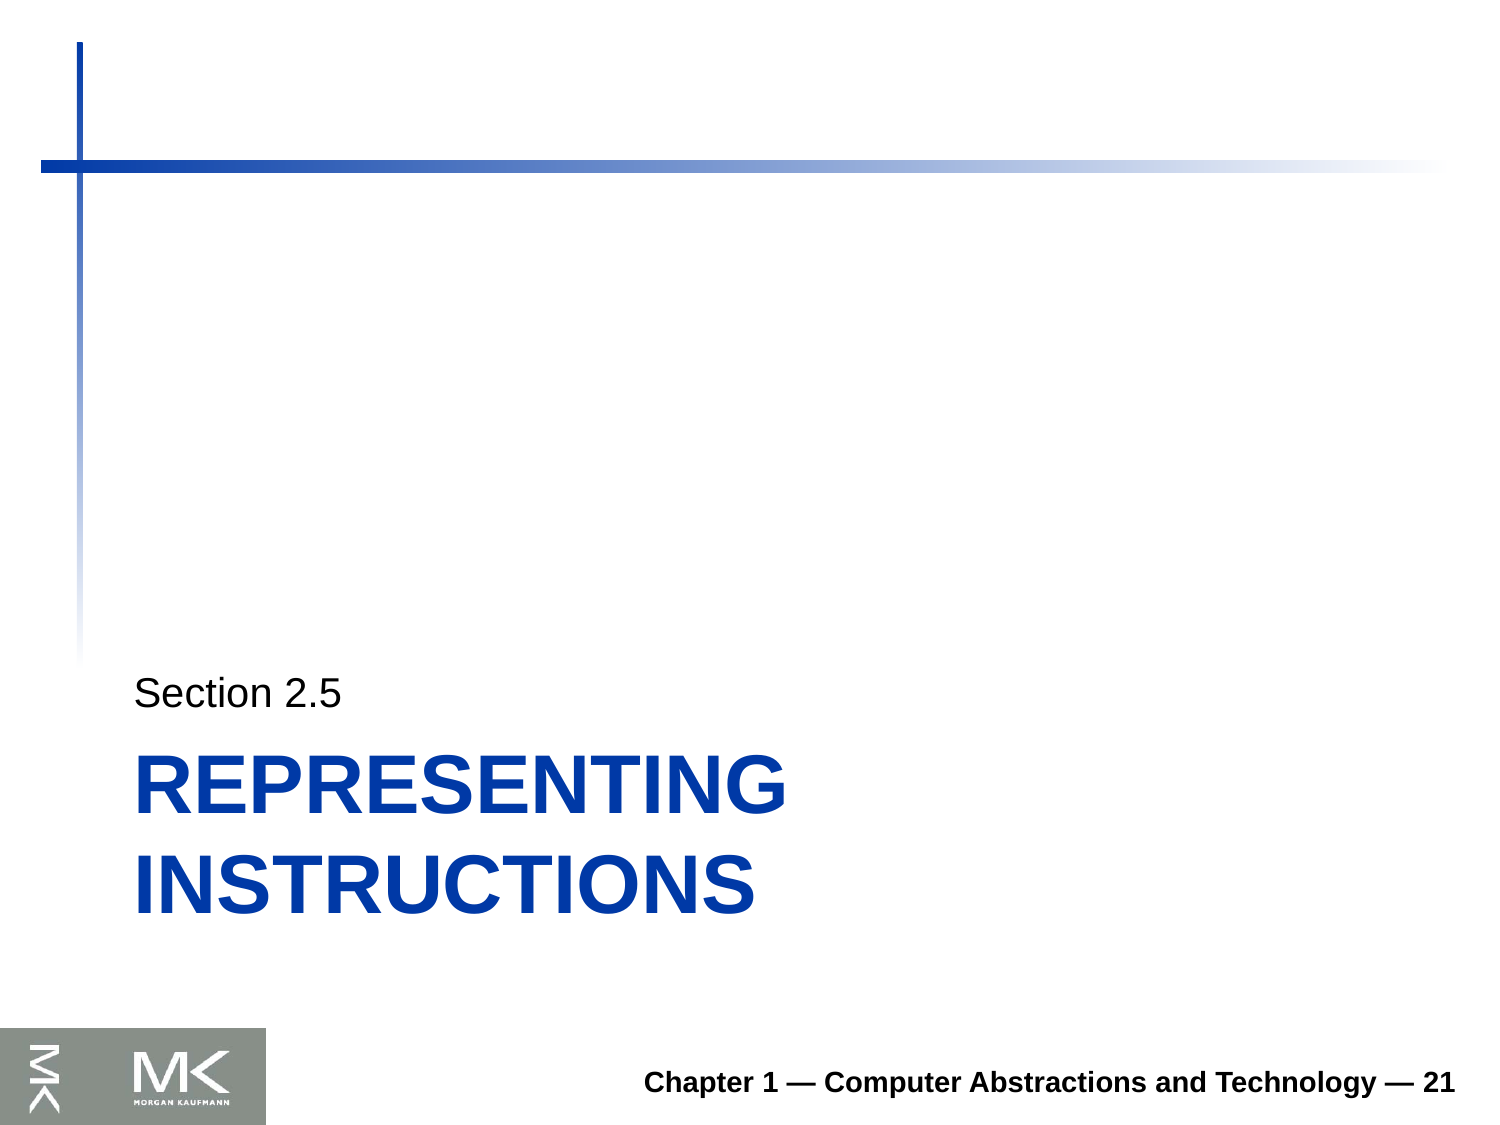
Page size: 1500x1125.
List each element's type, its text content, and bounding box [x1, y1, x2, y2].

list Section 2.5 [118, 476, 1394, 723]
title Representing Instructions [118, 723, 1394, 940]
picture [0, 1028, 266, 1125]
footer Chapter 1 — Computer Abstractions and Technology — 21 [277, 1046, 1471, 1106]
